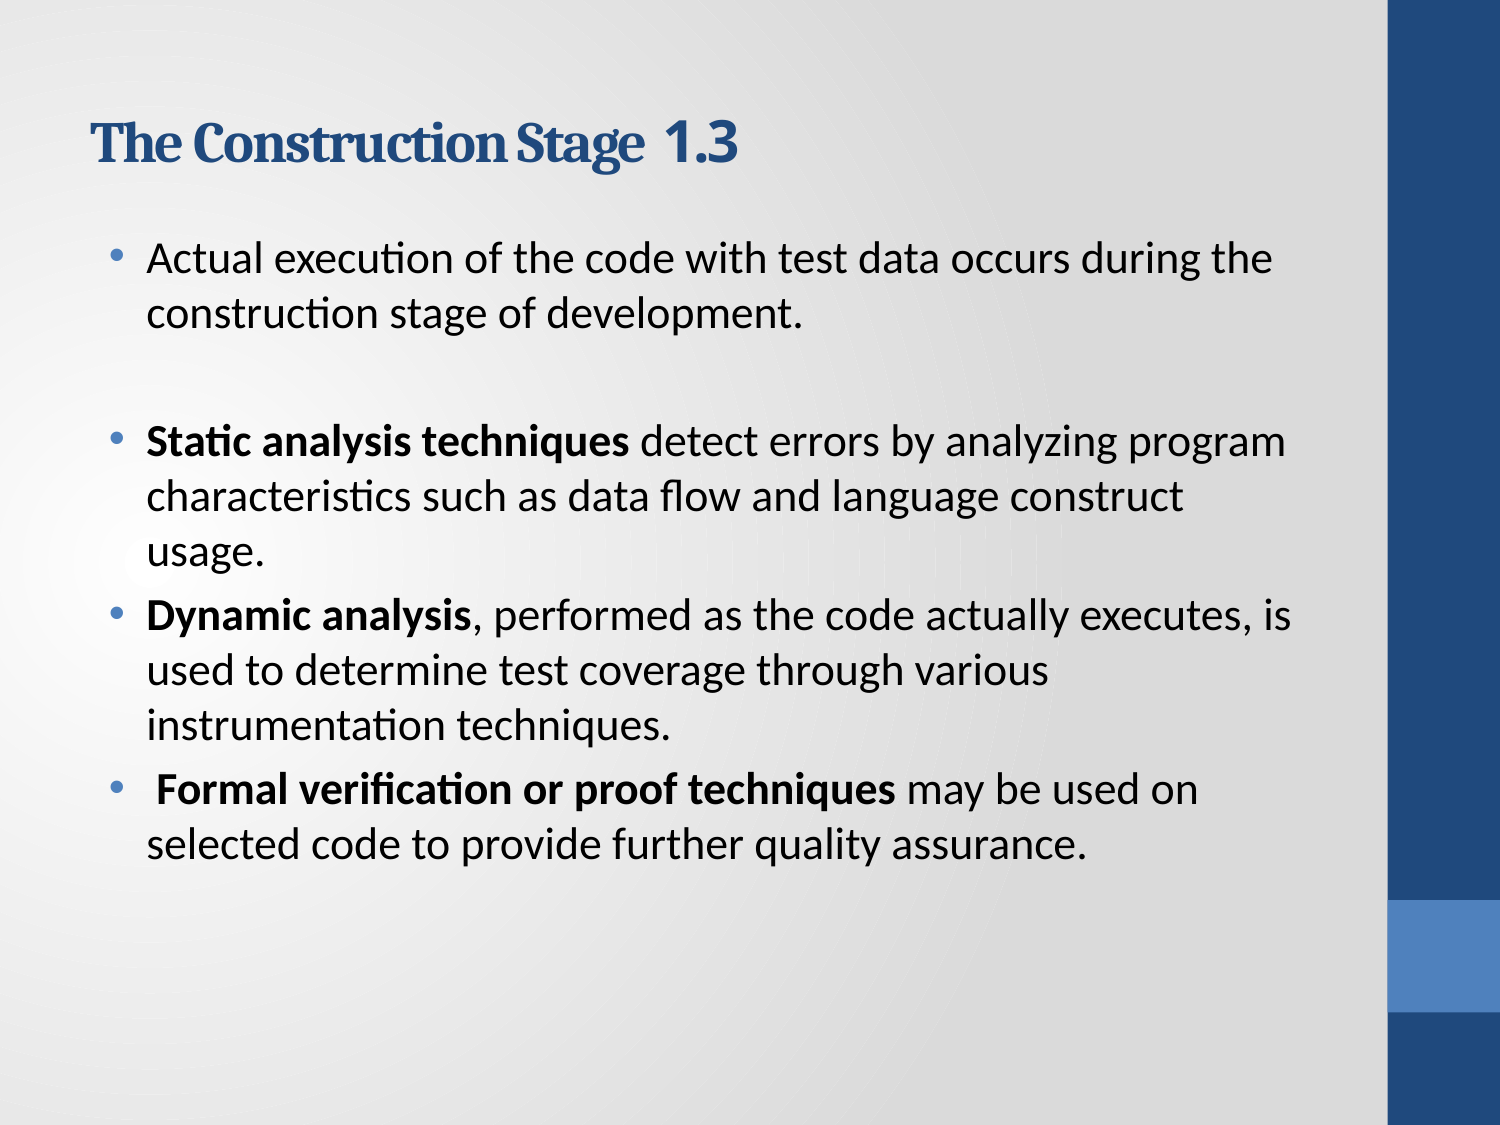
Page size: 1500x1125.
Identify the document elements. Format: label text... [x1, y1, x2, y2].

title 1.3 The Construction Stage [75, 45, 1325, 219]
list Actual execution of the code with test data occurs during the construction stage of development. Static analysis techniques detect errors by analyzing program characteristics such as data flow and language construct usage. Dynamic analysis, performed as the code actually executes, is used to determine test coverage through various instrumentation techniques. Formal verification or proof techniques may be used on selected code to provide further quality assurance. [75, 219, 1325, 1050]
